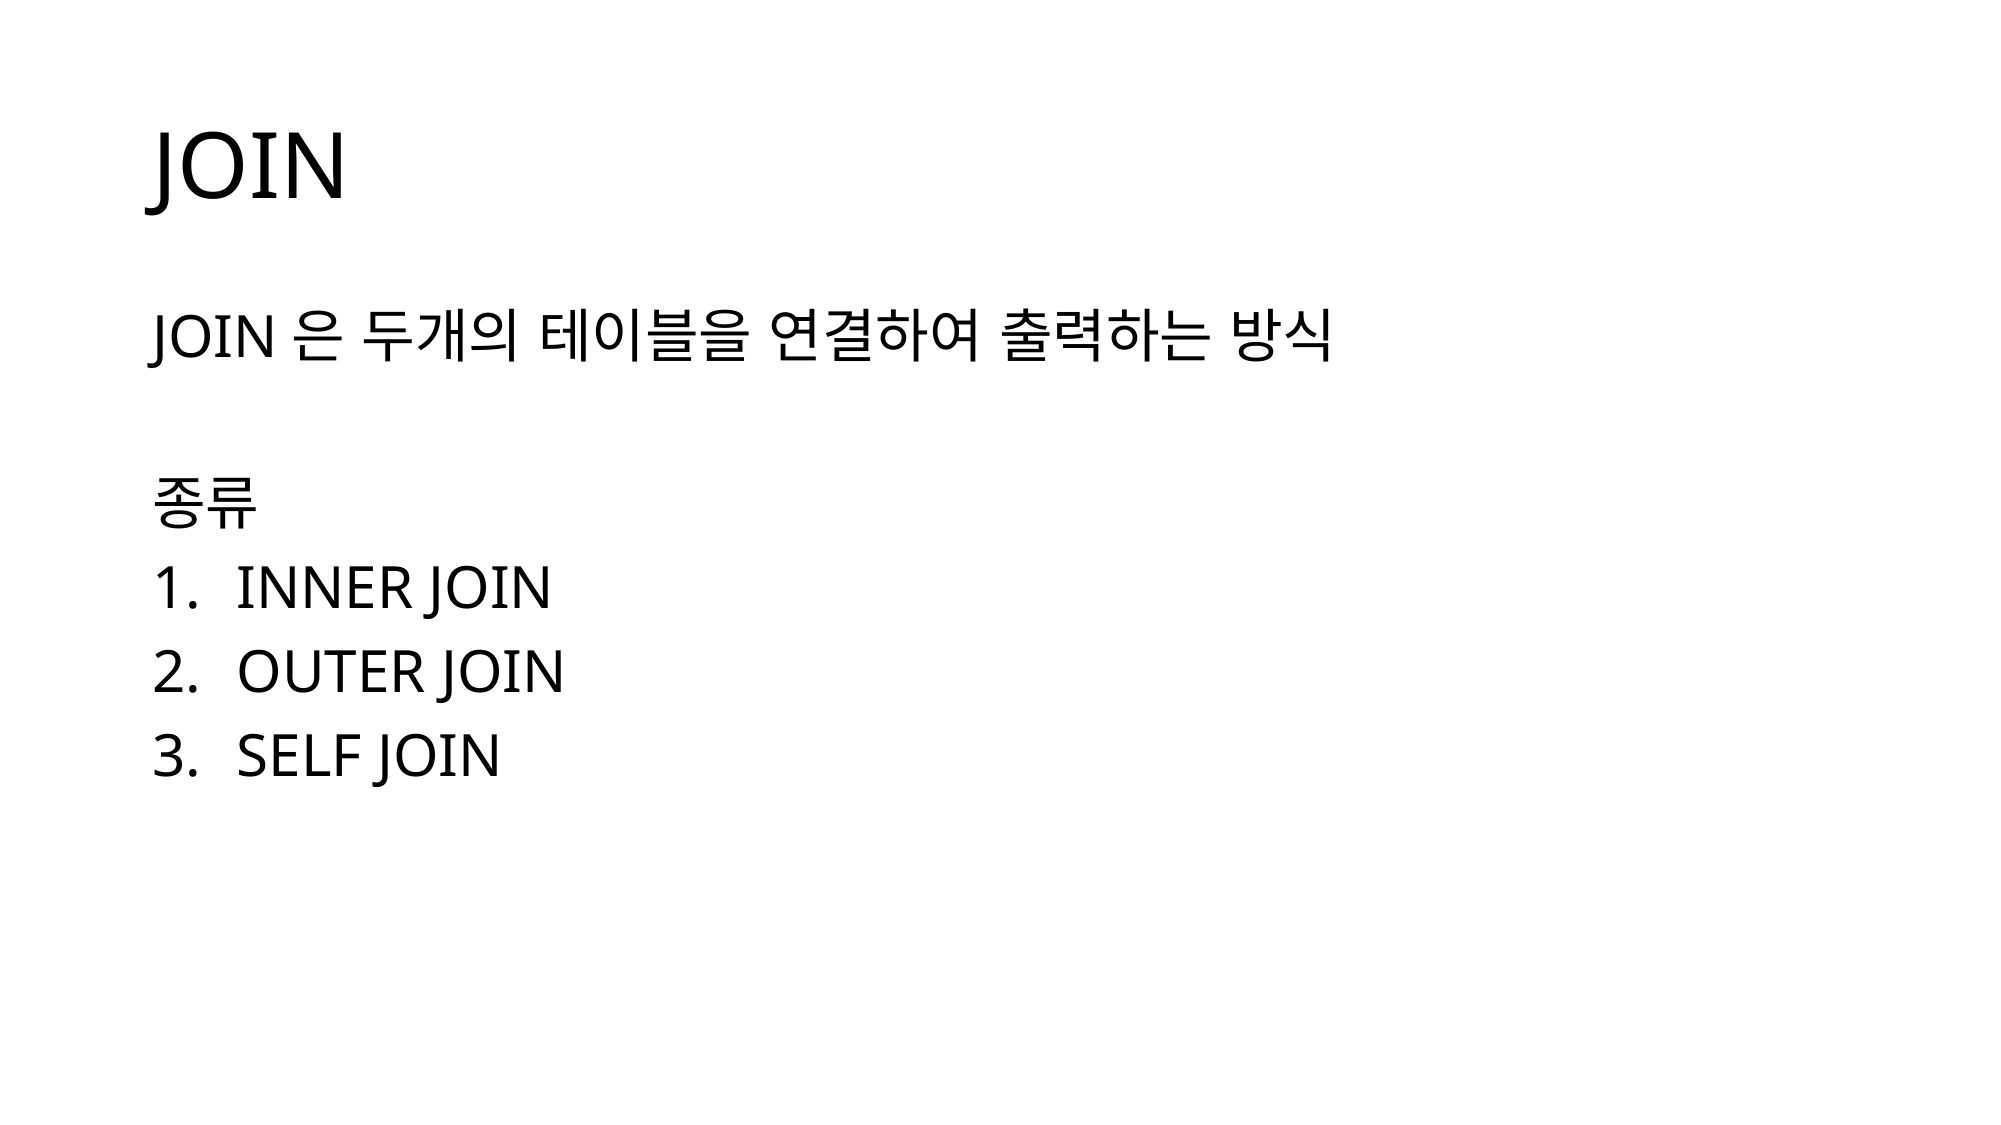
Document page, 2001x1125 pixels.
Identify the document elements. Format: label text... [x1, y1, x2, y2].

title JOIN [137, 59, 1863, 278]
list JOIN은 두개의 테이블을 연결하여 출력하는 방식 종류 INNER JOIN OUTER JOIN SELF JOIN [137, 299, 1863, 1014]
